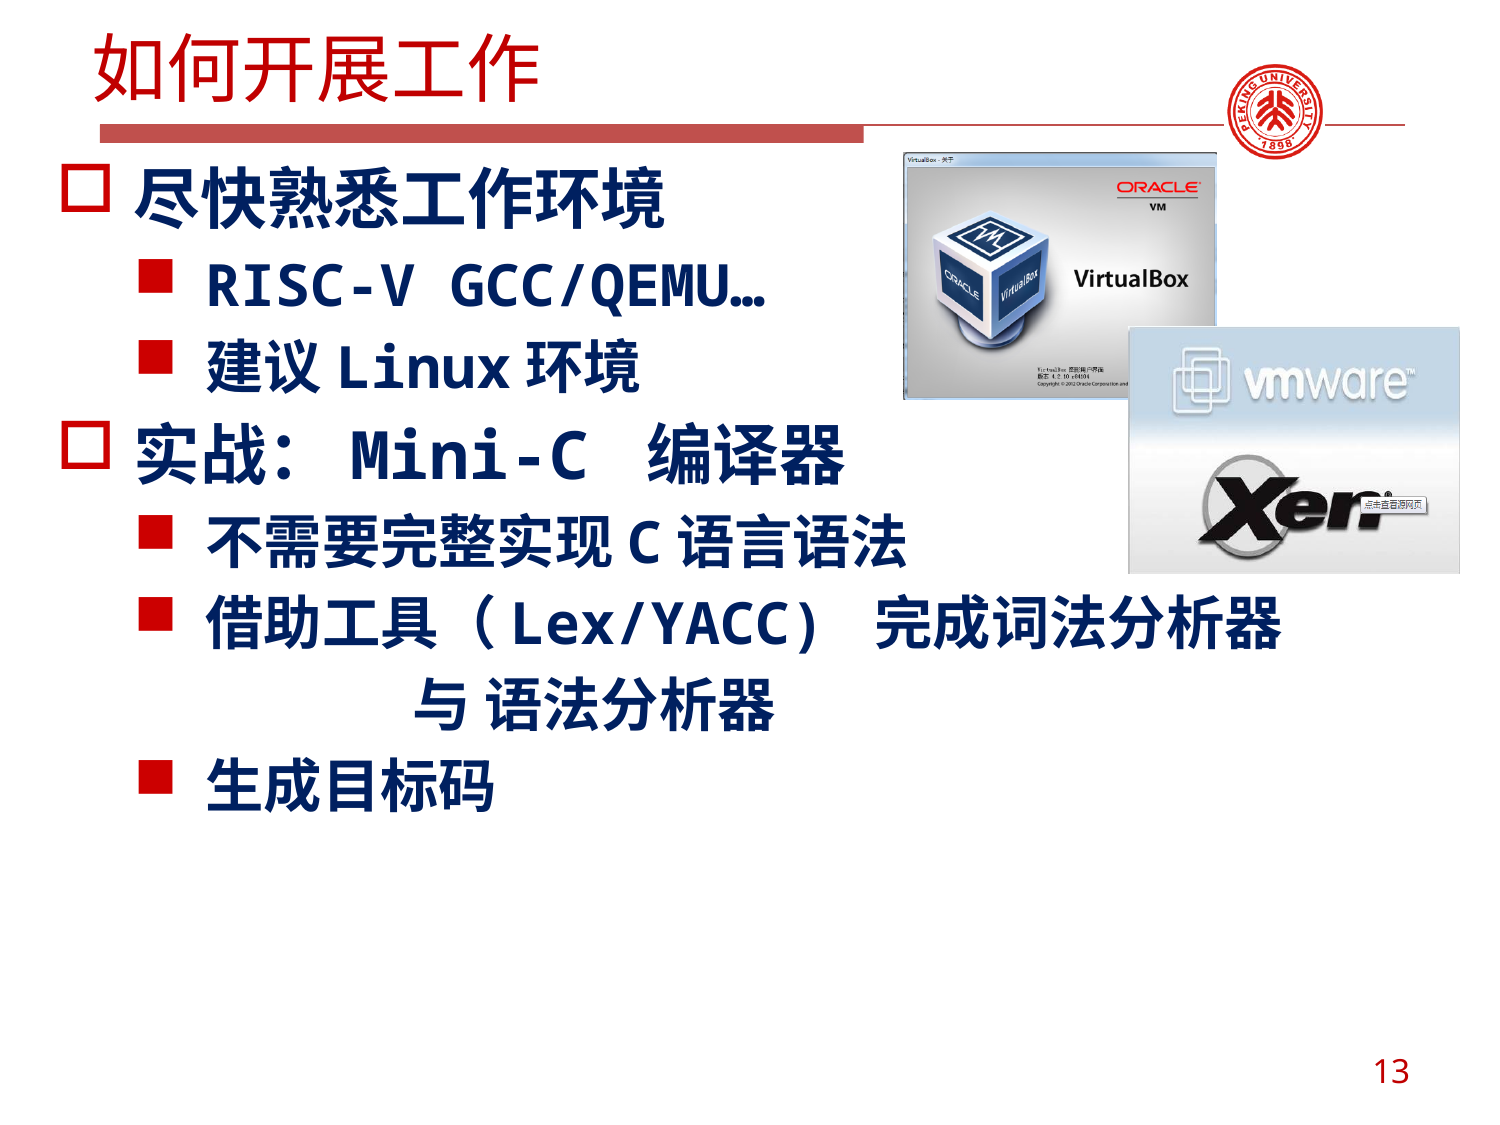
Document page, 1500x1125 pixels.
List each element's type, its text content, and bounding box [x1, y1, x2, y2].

text_box 尽快熟悉工作环境 RISC-V GCC/QEMU… 建议Linux环境 实战：Mini-C 编译器 不需要完整实现C语言语法 借助工具（Lex/YACC) 完成词法分析器 与 语法分析器 生成目标码 [41, 149, 1500, 1059]
slide_number 13 [1074, 1059, 1425, 1103]
title 如何开展工作 [76, 0, 1425, 134]
picture [903, 152, 1460, 574]
picture [1224, 134, 1325, 149]
